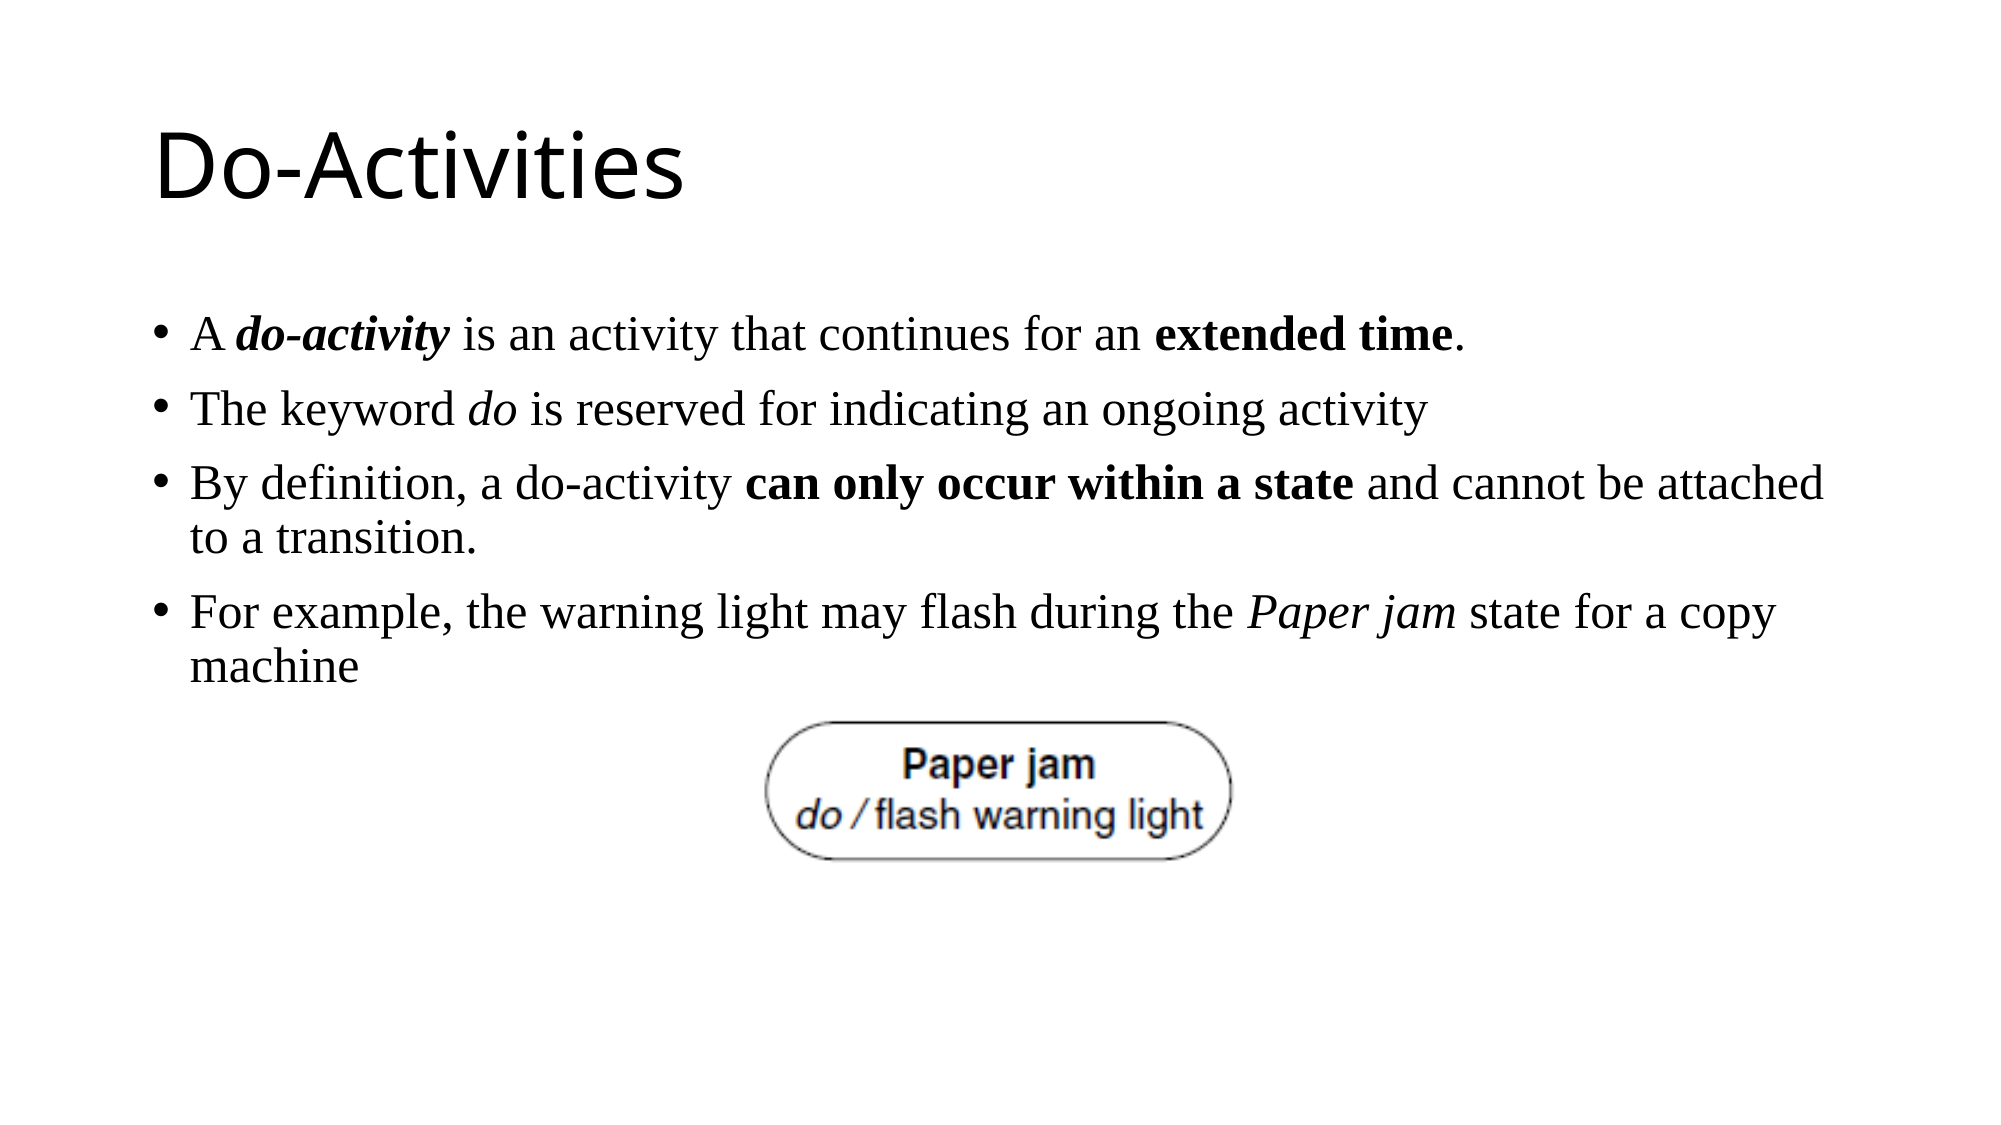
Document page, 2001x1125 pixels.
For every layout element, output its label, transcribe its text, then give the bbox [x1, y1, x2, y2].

title Do-Activities [137, 59, 1863, 278]
picture [751, 691, 1249, 887]
list A do-activity is an activity that continues for an extended time. The keyword do is reserved for indicating an ongoing activity By definition, a do-activity can only occur within a state and cannot be attached to a transition. For example, the warning light may flash during the Paper jam state for a copy machine [137, 299, 1863, 1014]
